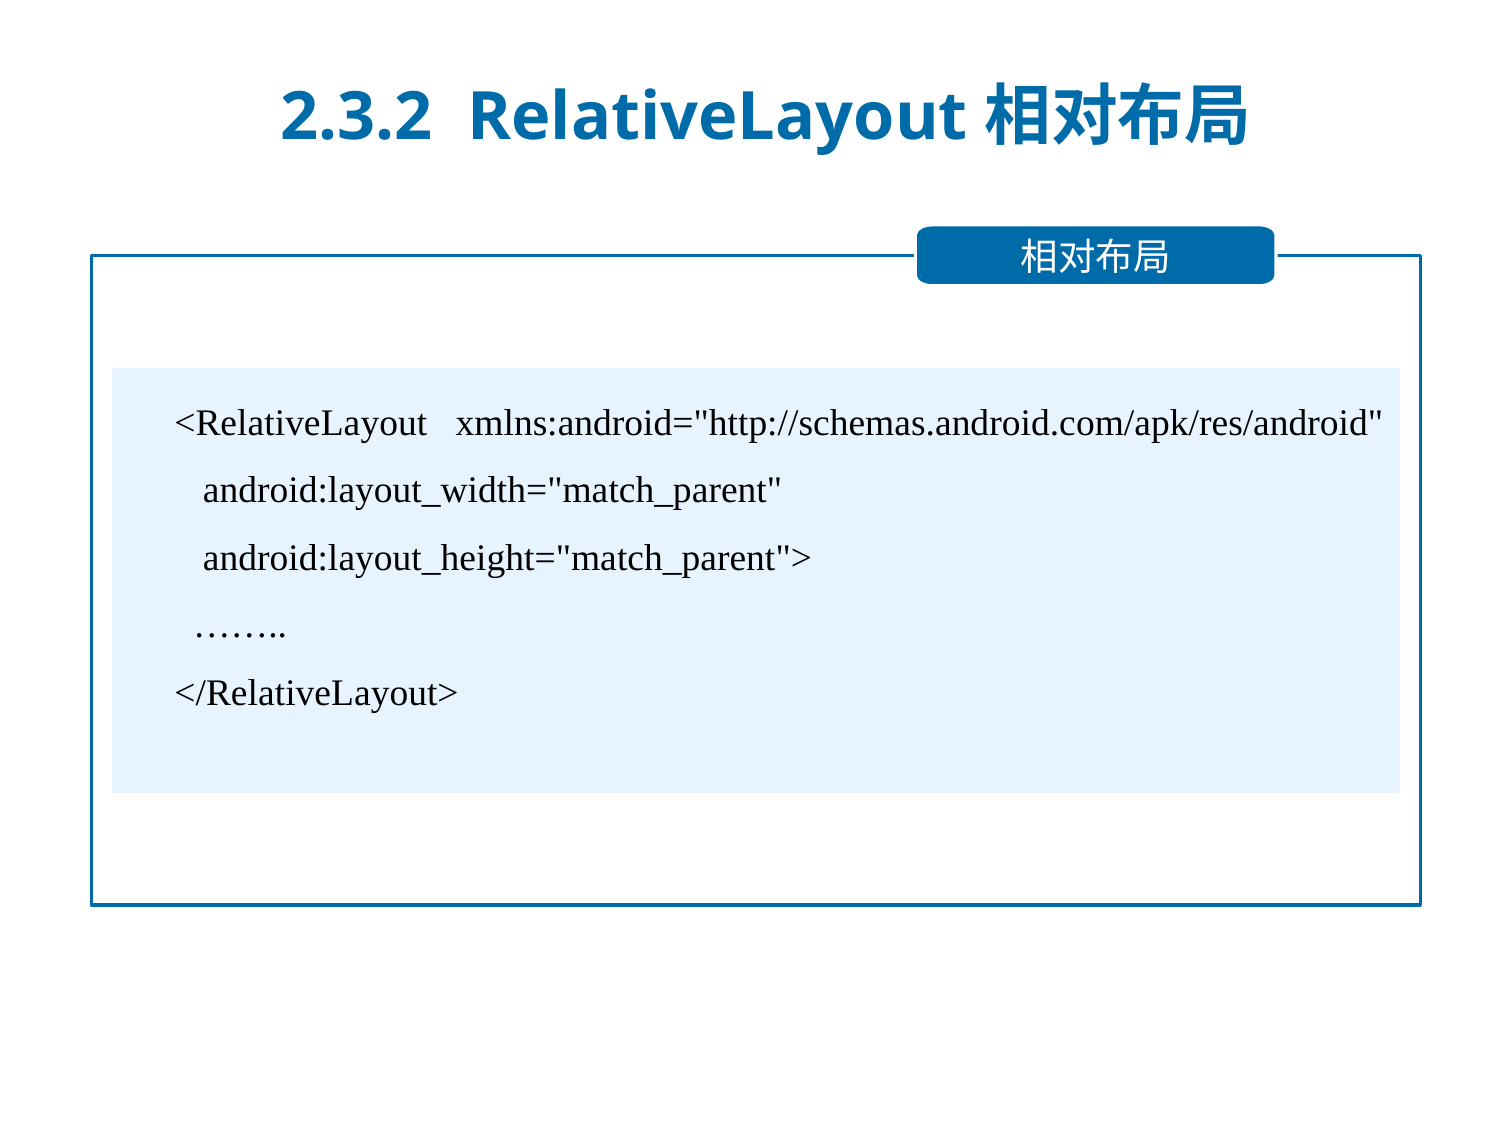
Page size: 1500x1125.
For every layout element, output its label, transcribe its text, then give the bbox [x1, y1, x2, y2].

text_box 2.3.2 RelativeLayout相对布局 [265, 66, 1341, 159]
text_box [91, 255, 1421, 905]
text_box 相对布局 [913, 223, 1278, 288]
text_box <RelativeLayout xmlns:android="http://schemas.android.com/apk/res/android" android:layout_width="match_parent" android:layout_height="match_parent"> …….. </RelativeLayout> [112, 367, 1400, 793]
